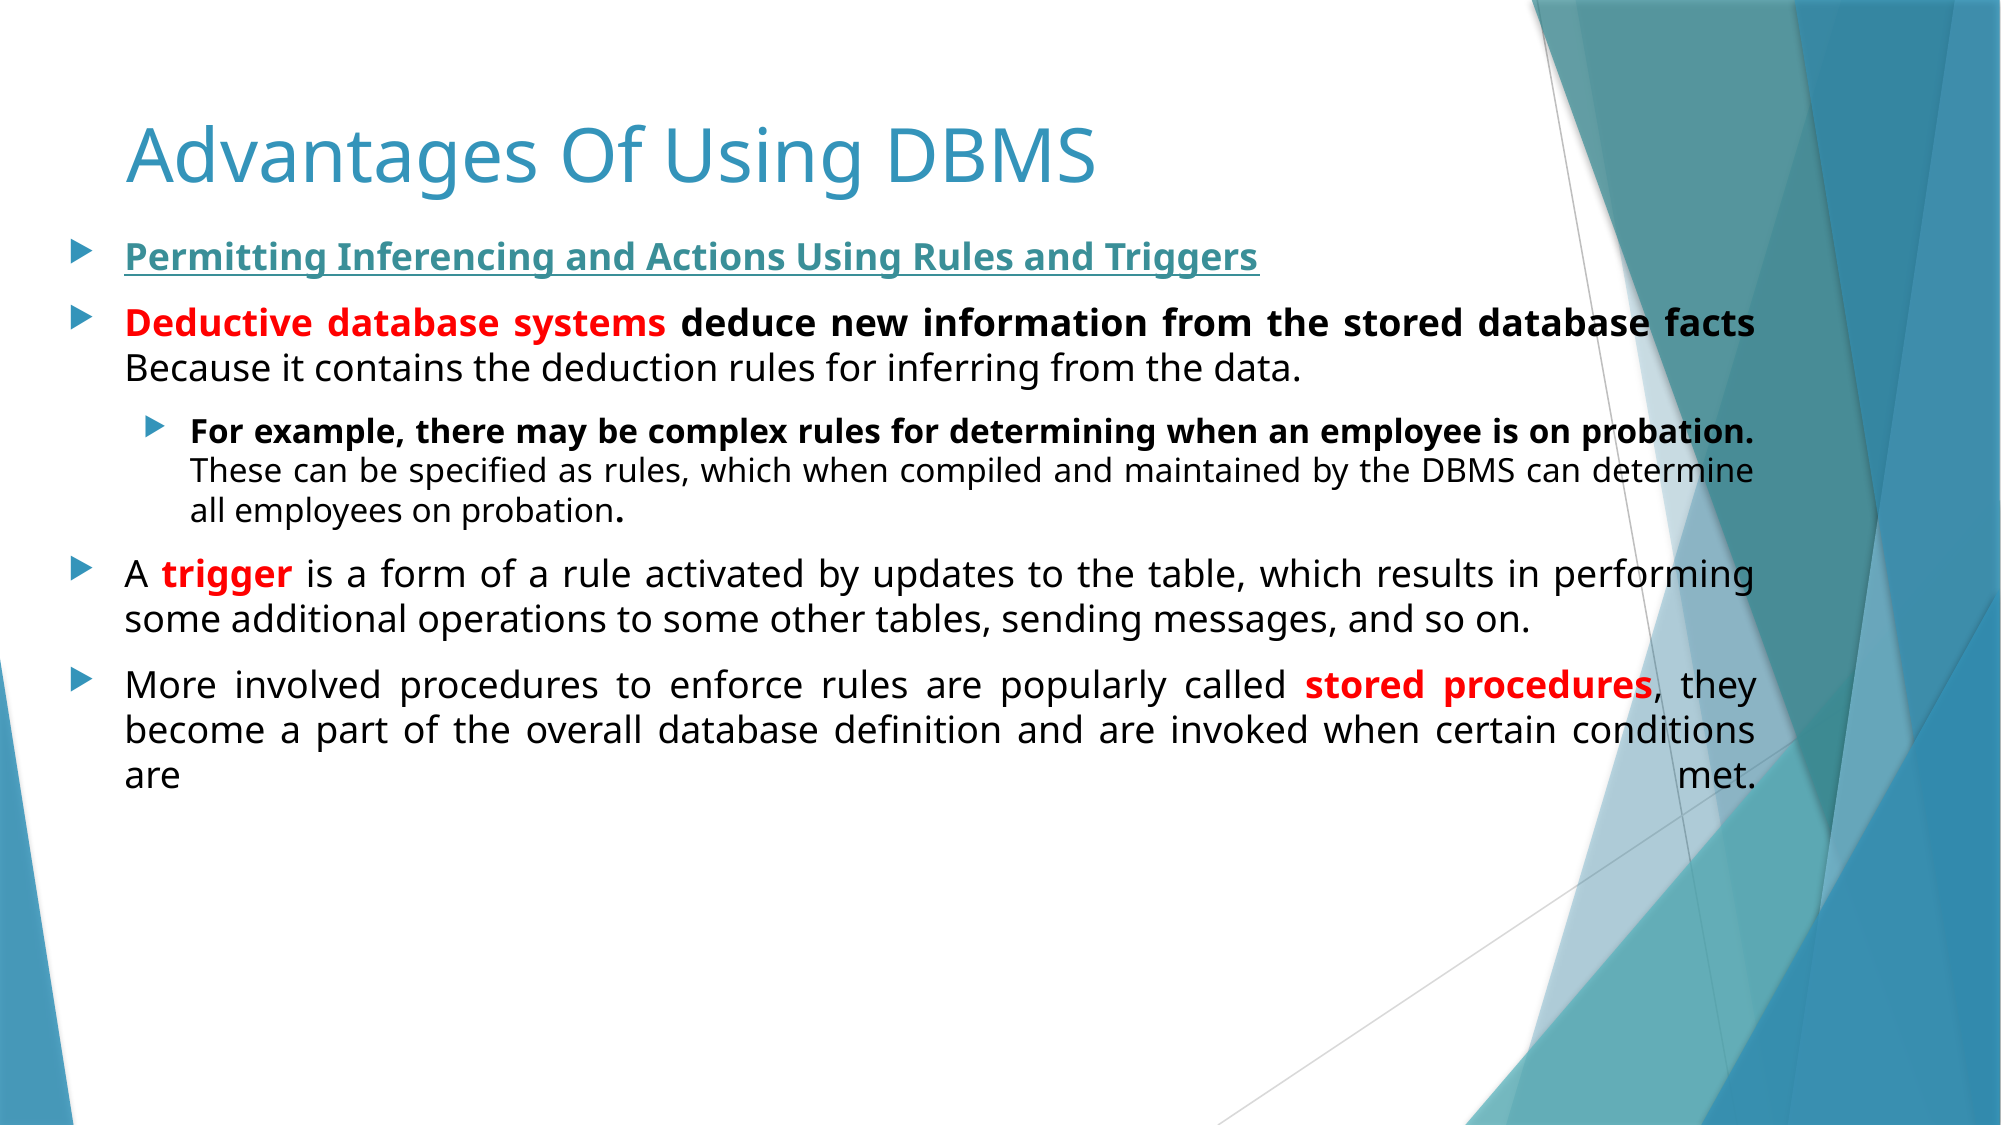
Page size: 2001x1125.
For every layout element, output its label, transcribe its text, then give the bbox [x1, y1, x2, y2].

title Advantages Of Using DBMS [111, 99, 1522, 225]
list Permitting Inferencing and Actions Using Rules and Triggers Deductive database systems deduce new information from the stored database facts Because it contains the deduction rules for inferring from the data. For example, there may be complex rules for determining when an employee is on probation. These can be specified as rules, which when compiled and maintained by the DBMS can determine all employees on probation. A trigger is a form of a rule activated by updates to the table, which results in performing some additional operations to some other tables, sending messages, and so on. More involved procedures to enforce rules are popularly called stored procedures, they become a part of the overall database definition and are invoked when certain conditions are met. [53, 225, 1773, 982]
